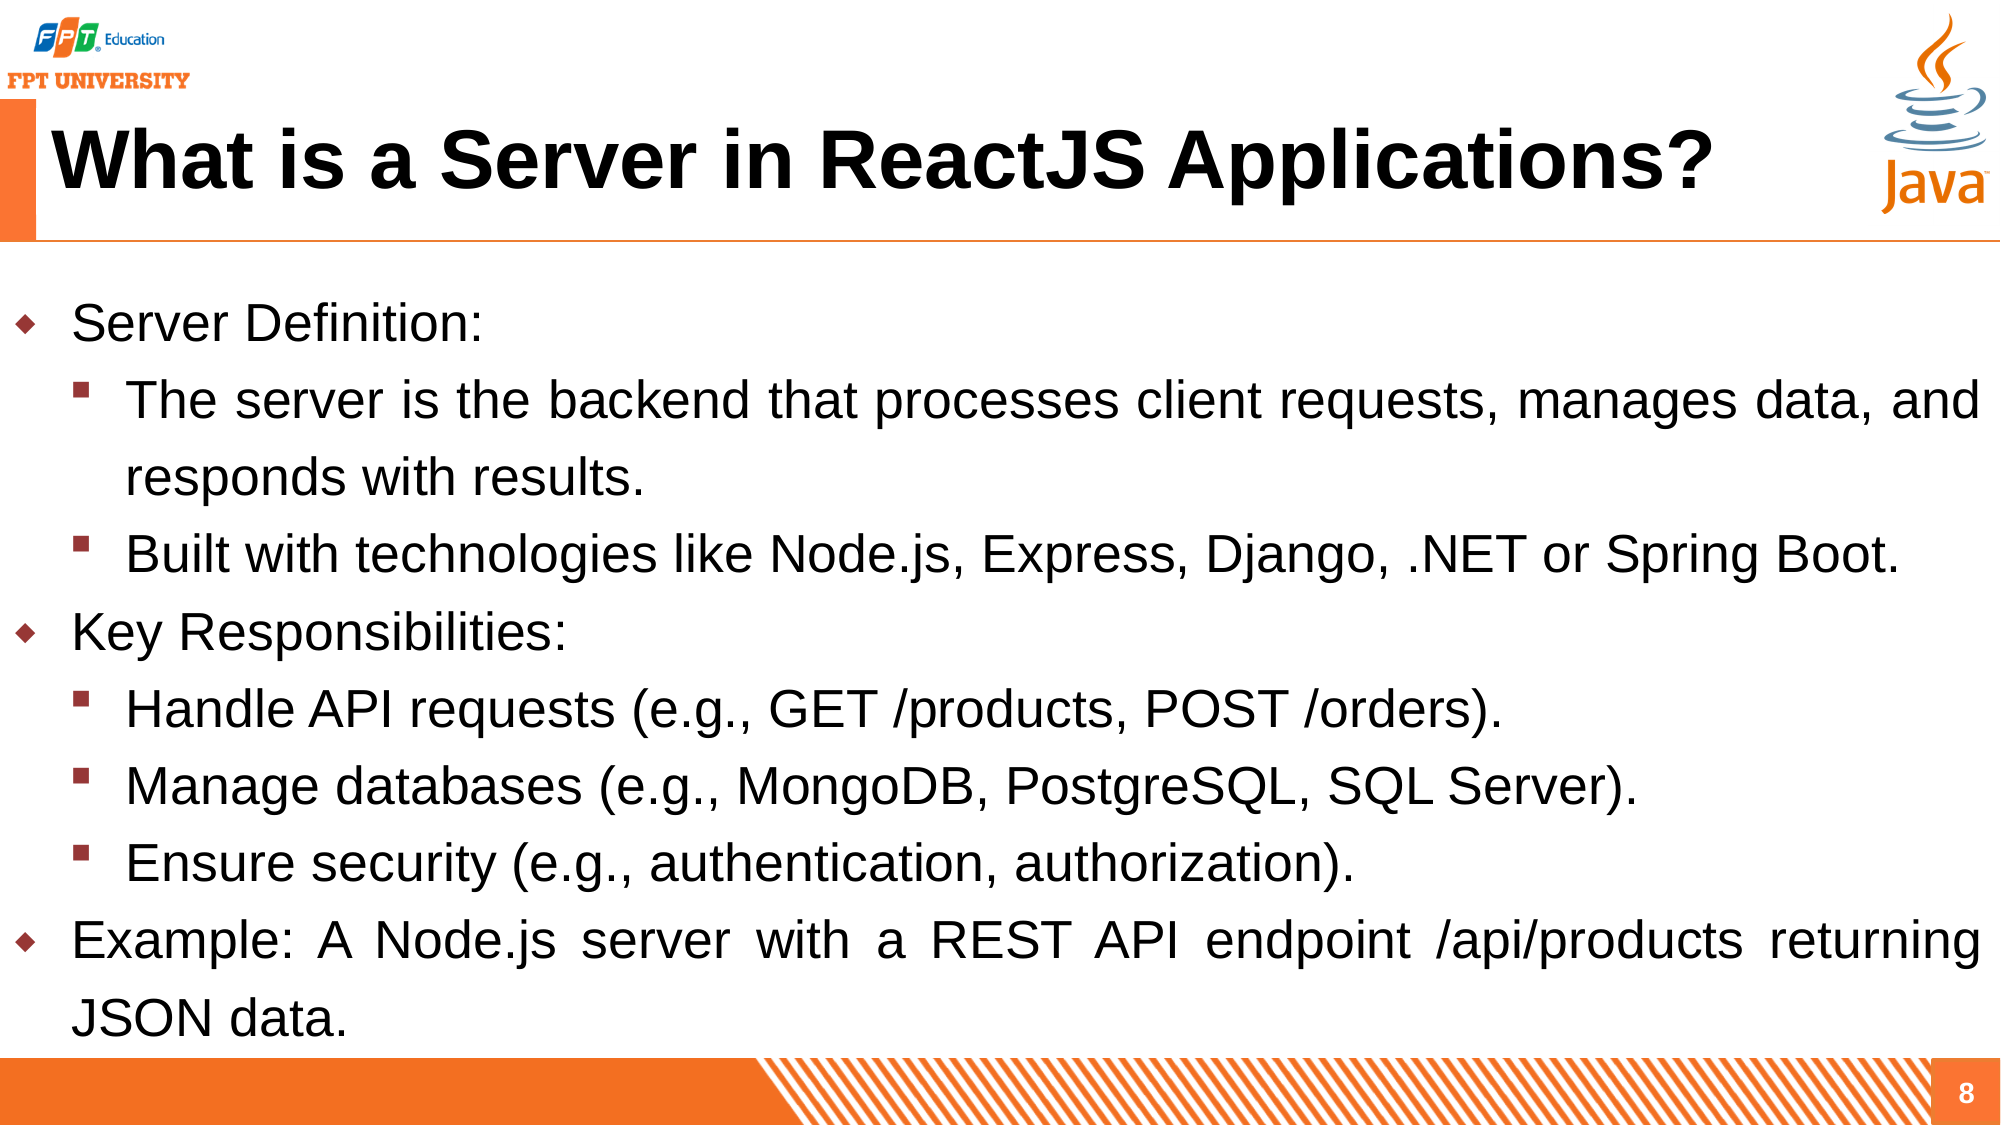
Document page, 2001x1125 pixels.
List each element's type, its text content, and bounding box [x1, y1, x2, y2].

picture [0, 1058, 1934, 1125]
picture [0, 2, 197, 99]
title What is a Server in ReactJS Applications? [36, 108, 1869, 215]
slide_number 8 [1933, 1059, 2000, 1124]
list Server Definition: The server is the backend that processes client requests, manages data, and responds with results. Built with technologies like Node.js, Express, Django, .NET or Spring Boot. Key Responsibilities: Handle API requests (e.g., GET /products, POST /orders). Manage databases (e.g., MongoDB, PostgreSQL, SQL Server). Ensure security (e.g., authentication, authorization). Example: A Node.js server with a REST API endpoint /api/products returning JSON data. [0, 266, 2000, 1057]
picture [1868, 4, 2000, 226]
